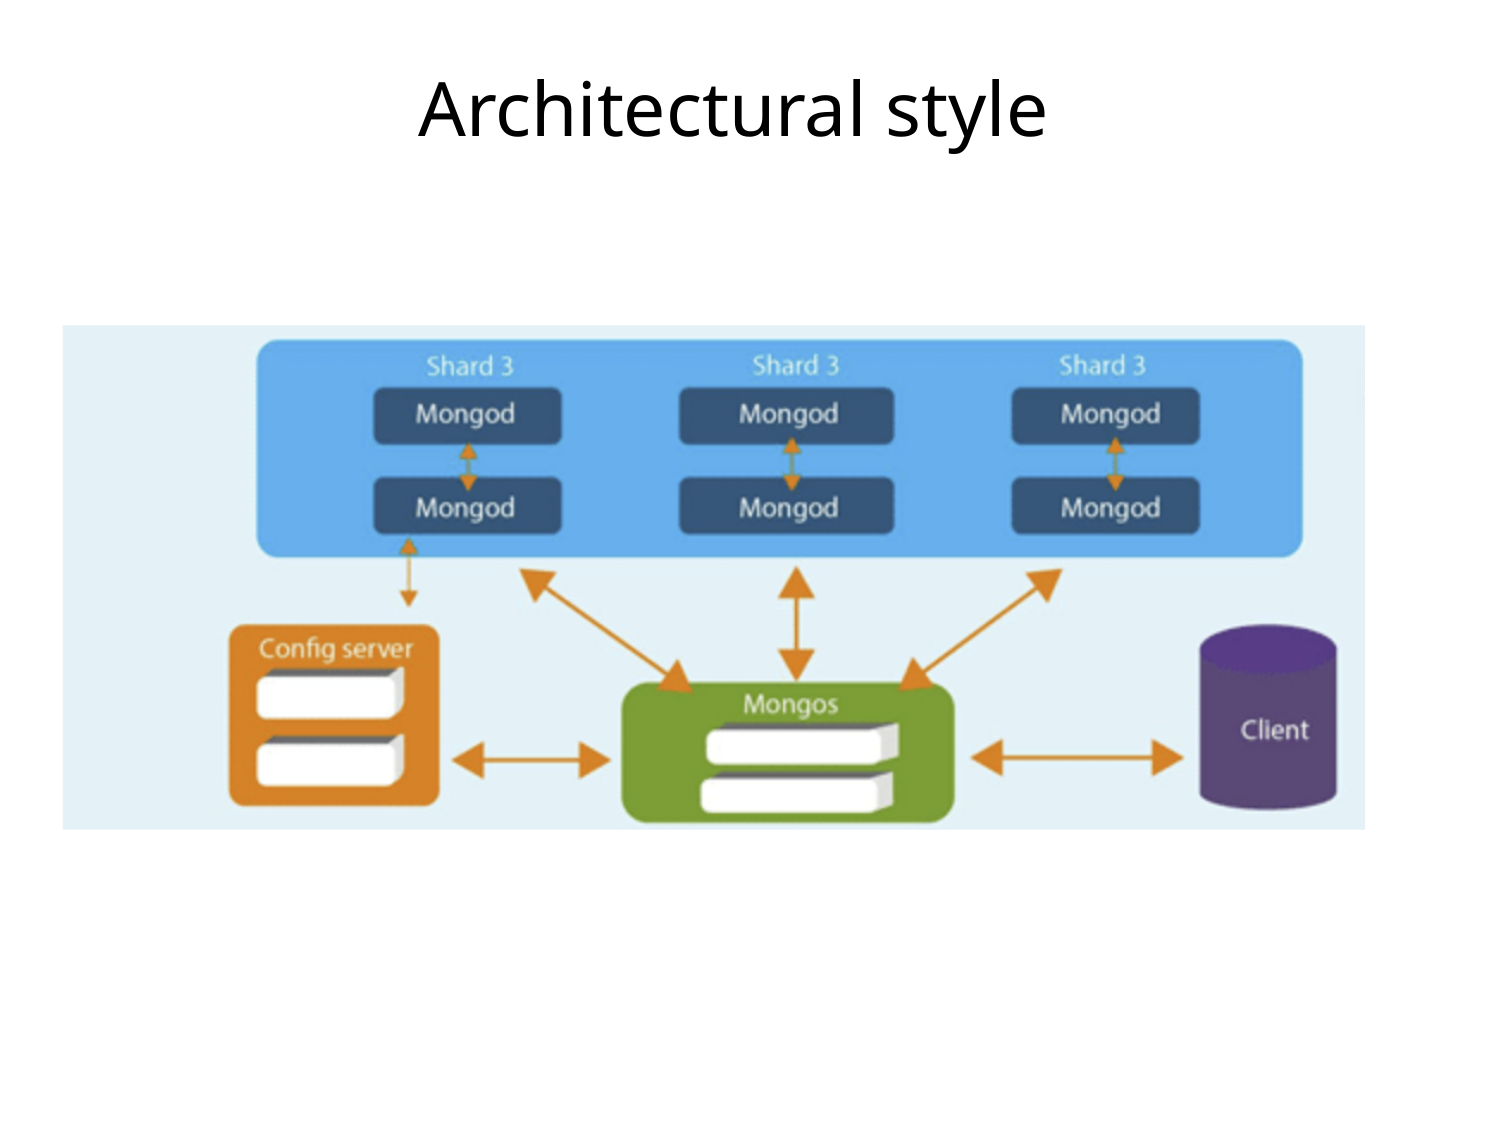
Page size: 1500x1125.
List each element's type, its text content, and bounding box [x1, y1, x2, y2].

text_box Architectural style [403, 54, 1064, 160]
picture [39, 299, 1366, 837]
